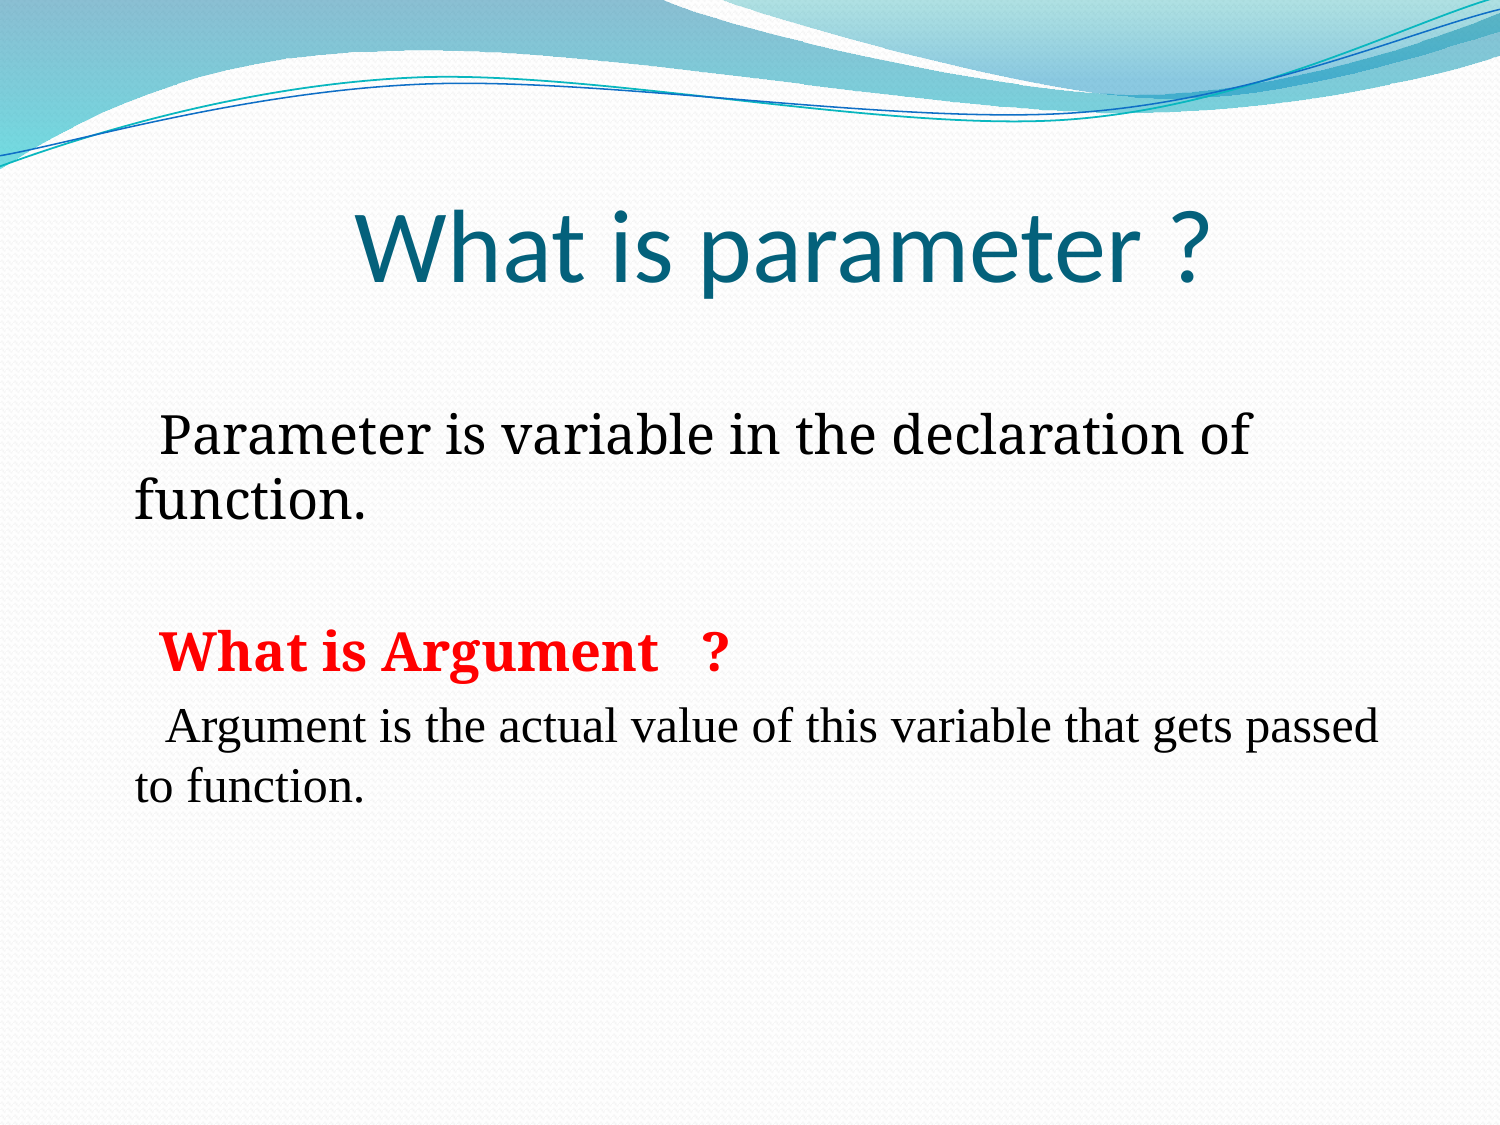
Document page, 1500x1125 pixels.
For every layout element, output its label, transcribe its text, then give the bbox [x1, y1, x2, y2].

title What is parameter ? [75, 62, 1425, 303]
list Parameter is variable in the declaration of function. What is Argument ? Argument is the actual value of this variable that gets passed to function. [75, 317, 1425, 1038]
